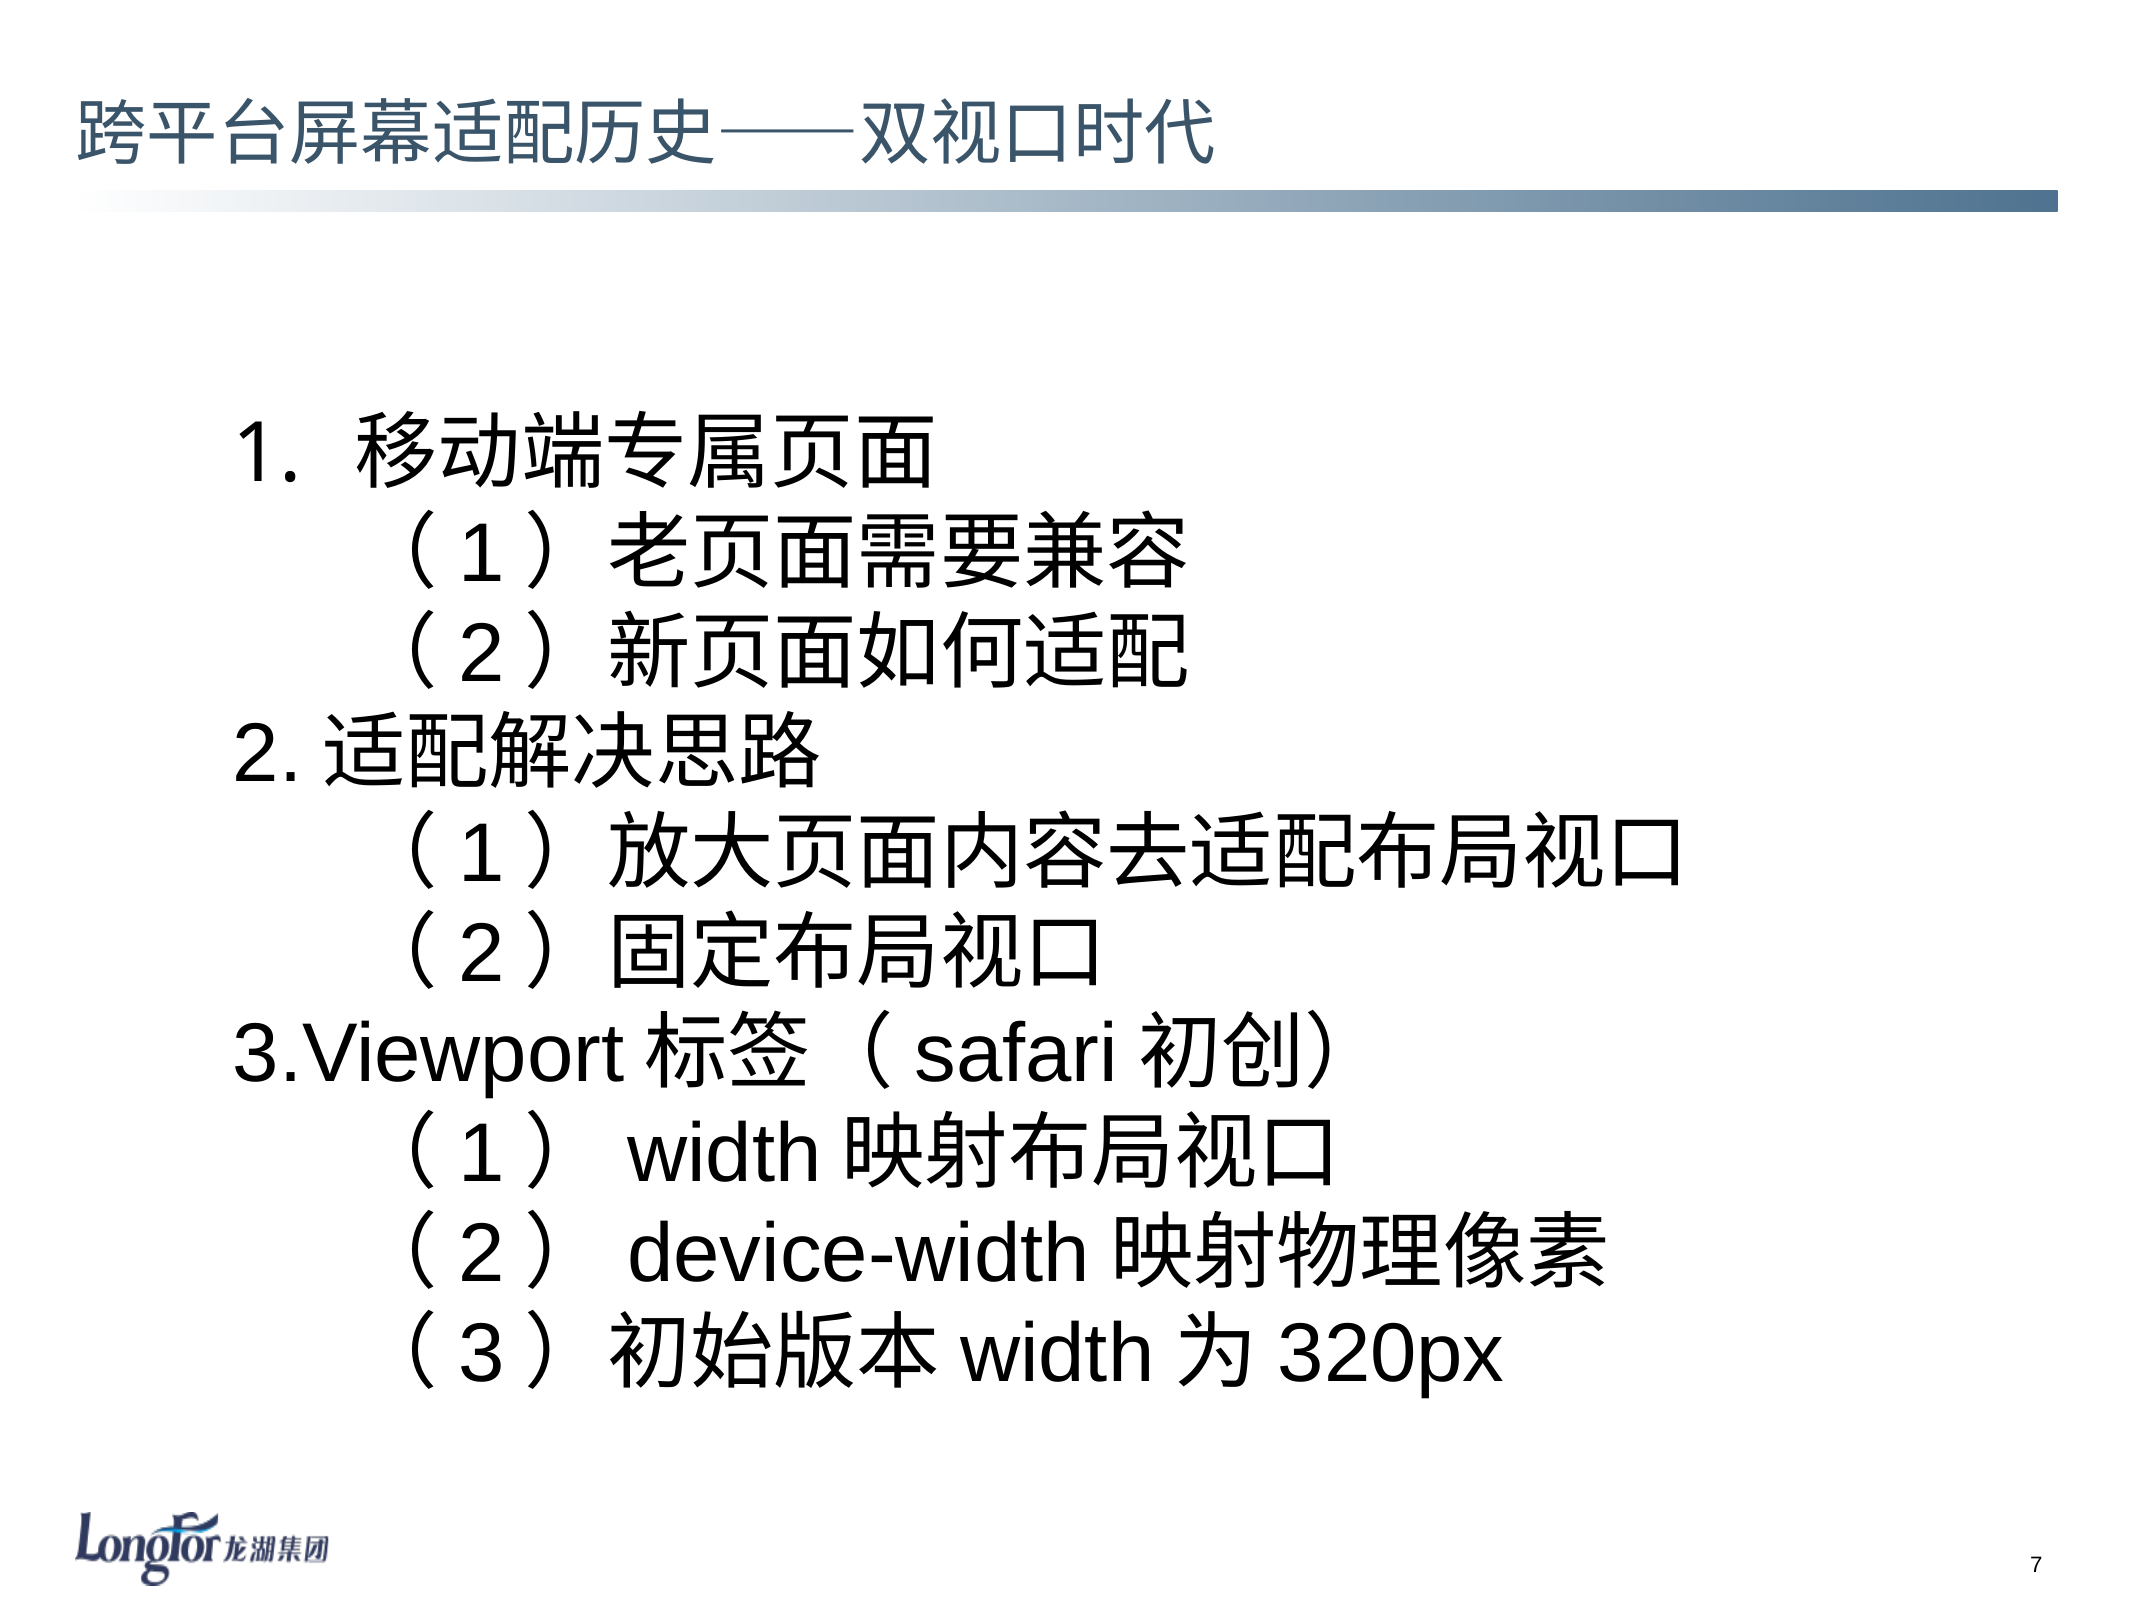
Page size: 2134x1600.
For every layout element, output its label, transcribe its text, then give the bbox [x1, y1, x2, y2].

text_box 移动端专属页面 （1）老页面需要兼容 （2）新页面如何适配 2.适配解决思路 （1）放大页面内容去适配布局视口 （2）固定布局视口 3.Viewport标签（safari初创） （1）width映射布局视口 （2）device-width映射物理像素 （3）初始版本width为320px [218, 390, 1915, 1406]
slide_number 7 [1559, 1512, 2058, 1586]
picture [75, 1512, 343, 1586]
title 跨平台屏幕适配历史——双视口时代 [75, 75, 2058, 179]
